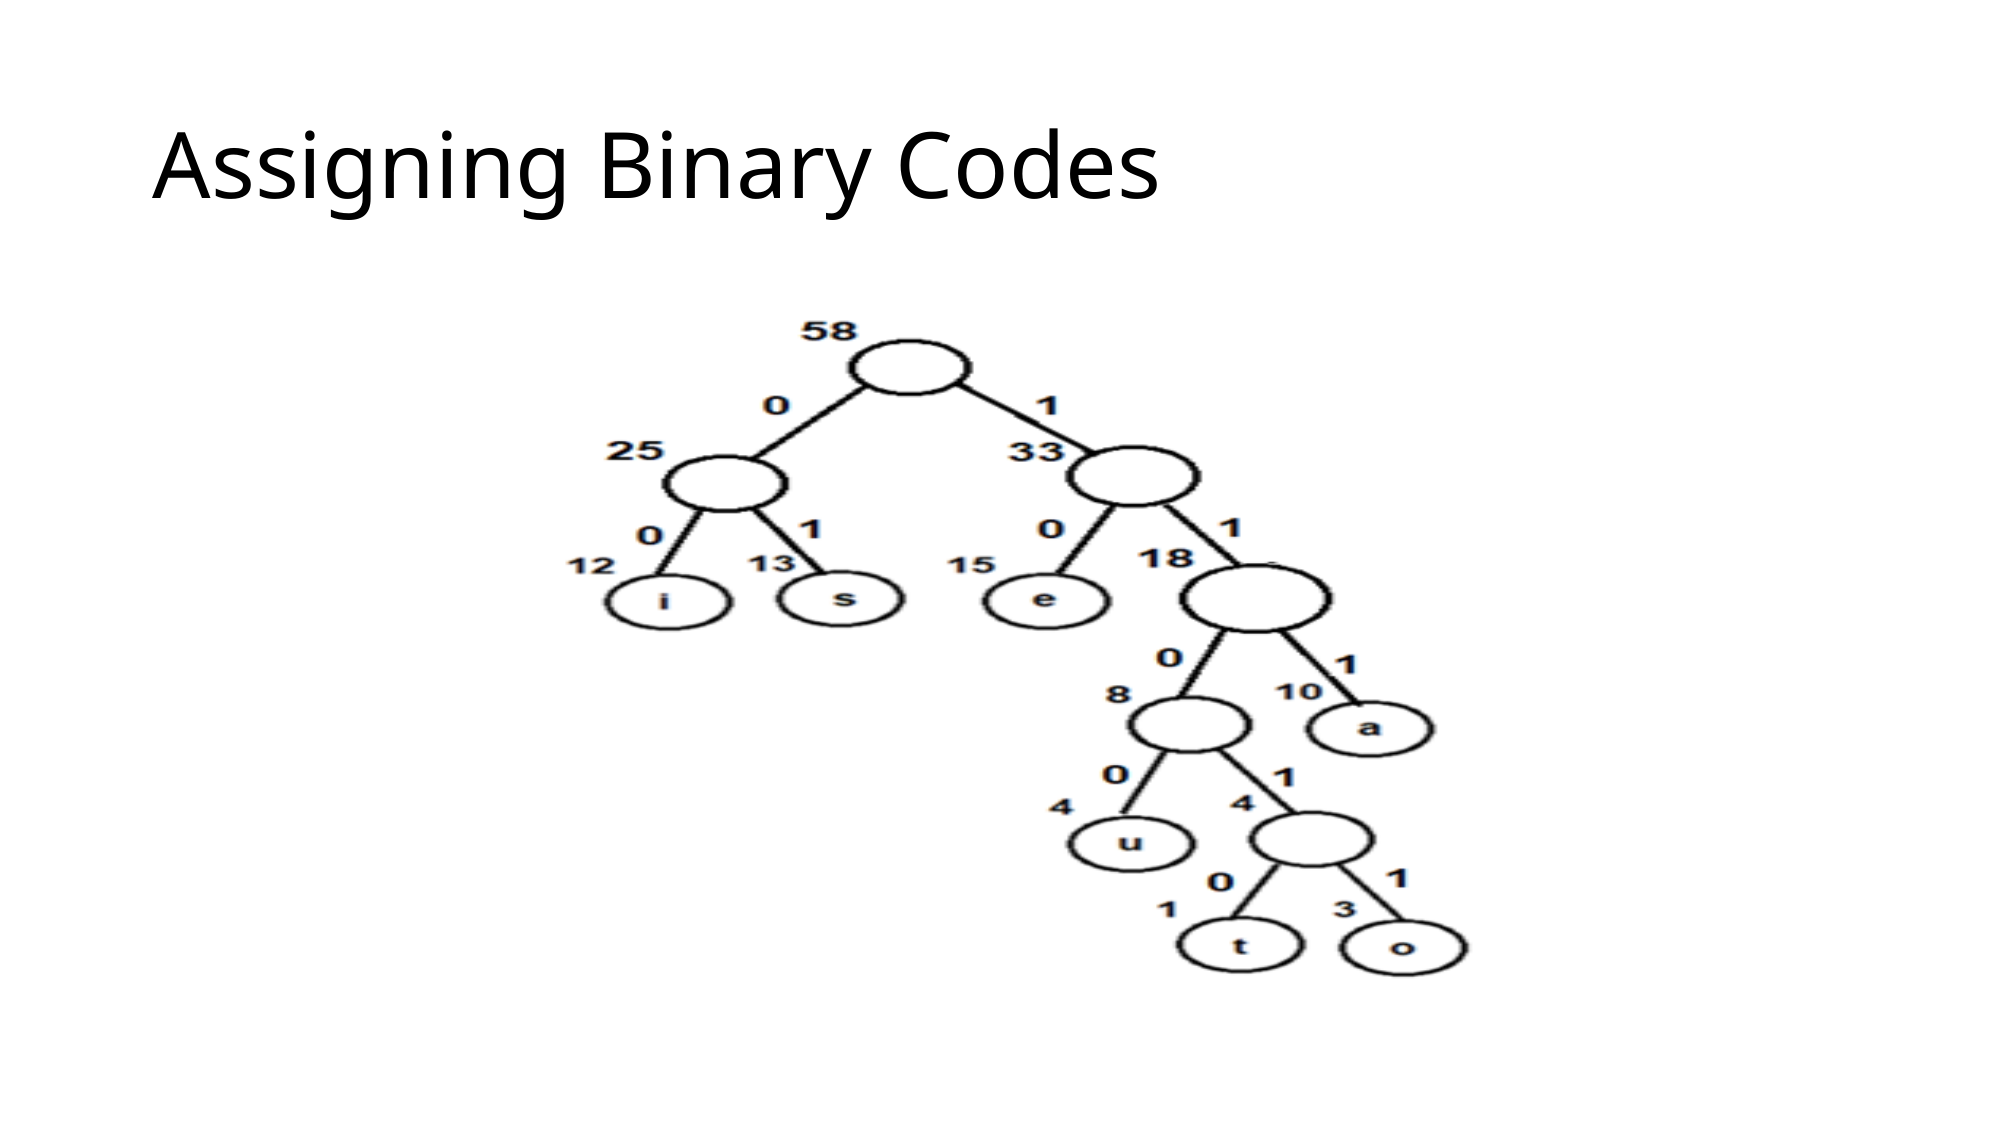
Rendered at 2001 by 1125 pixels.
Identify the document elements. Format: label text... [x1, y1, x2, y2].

title Assigning Binary Codes [137, 59, 1863, 278]
picture [453, 299, 1641, 991]
